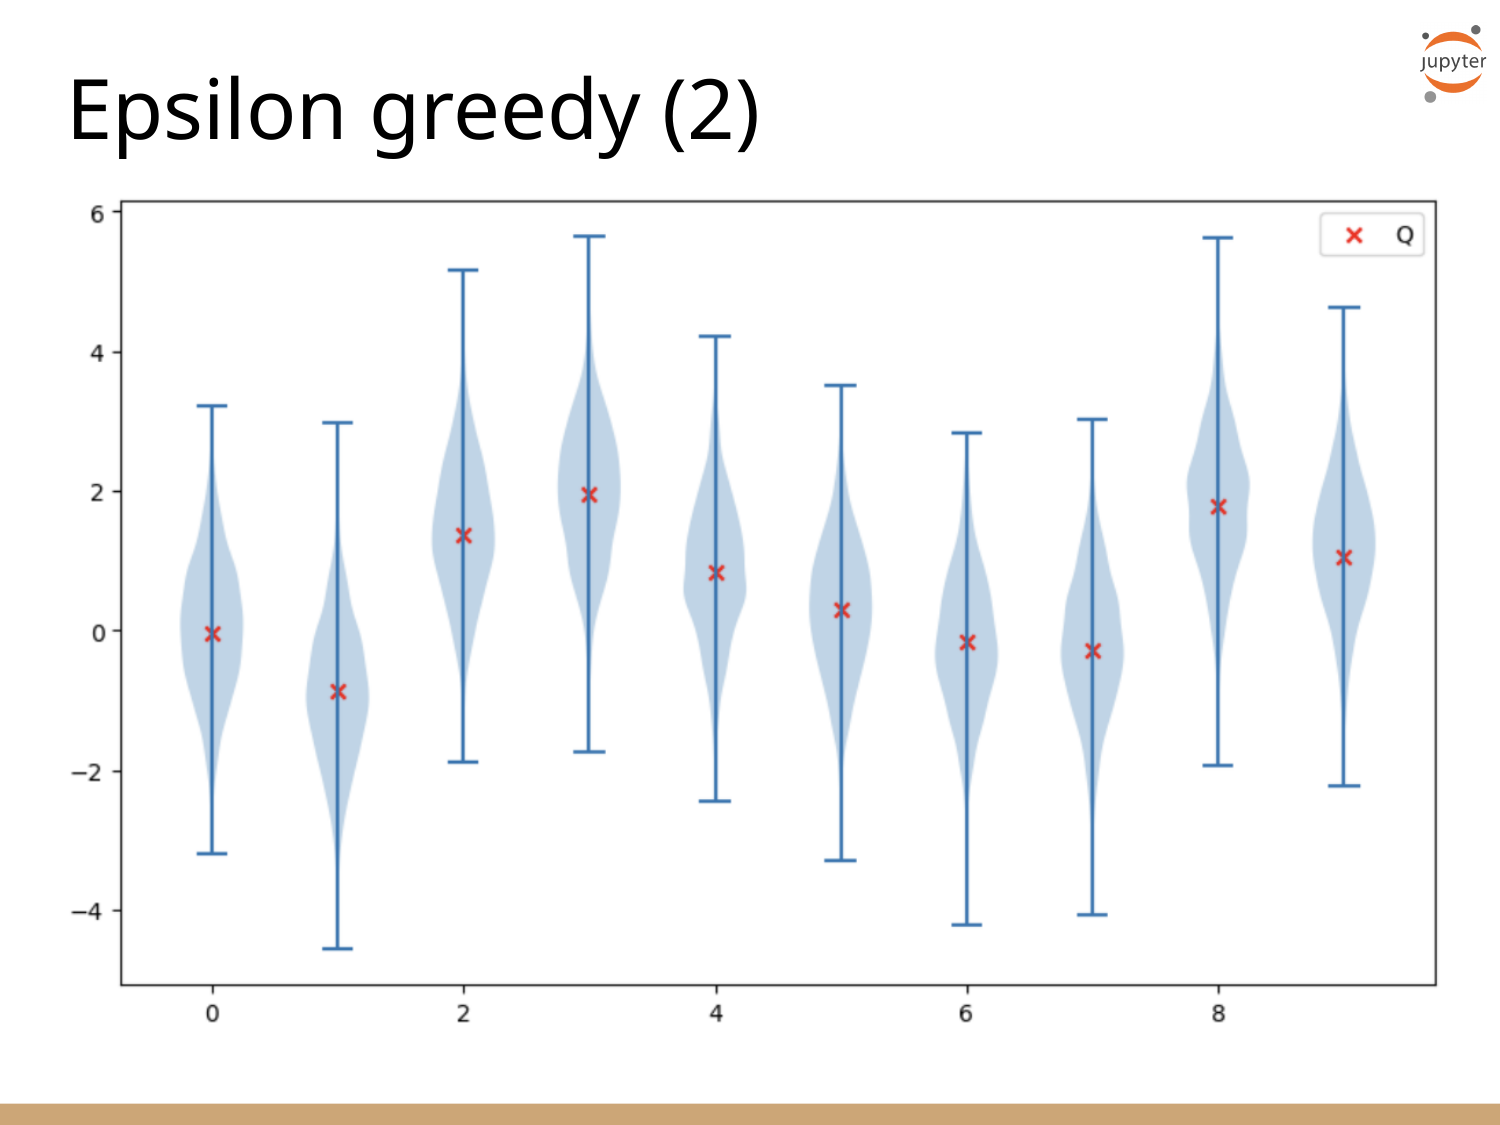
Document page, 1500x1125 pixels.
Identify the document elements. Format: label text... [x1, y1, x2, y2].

title Epsilon greedy (2) [51, 69, 1449, 172]
picture [41, 190, 1459, 1041]
picture [1419, 21, 1488, 104]
